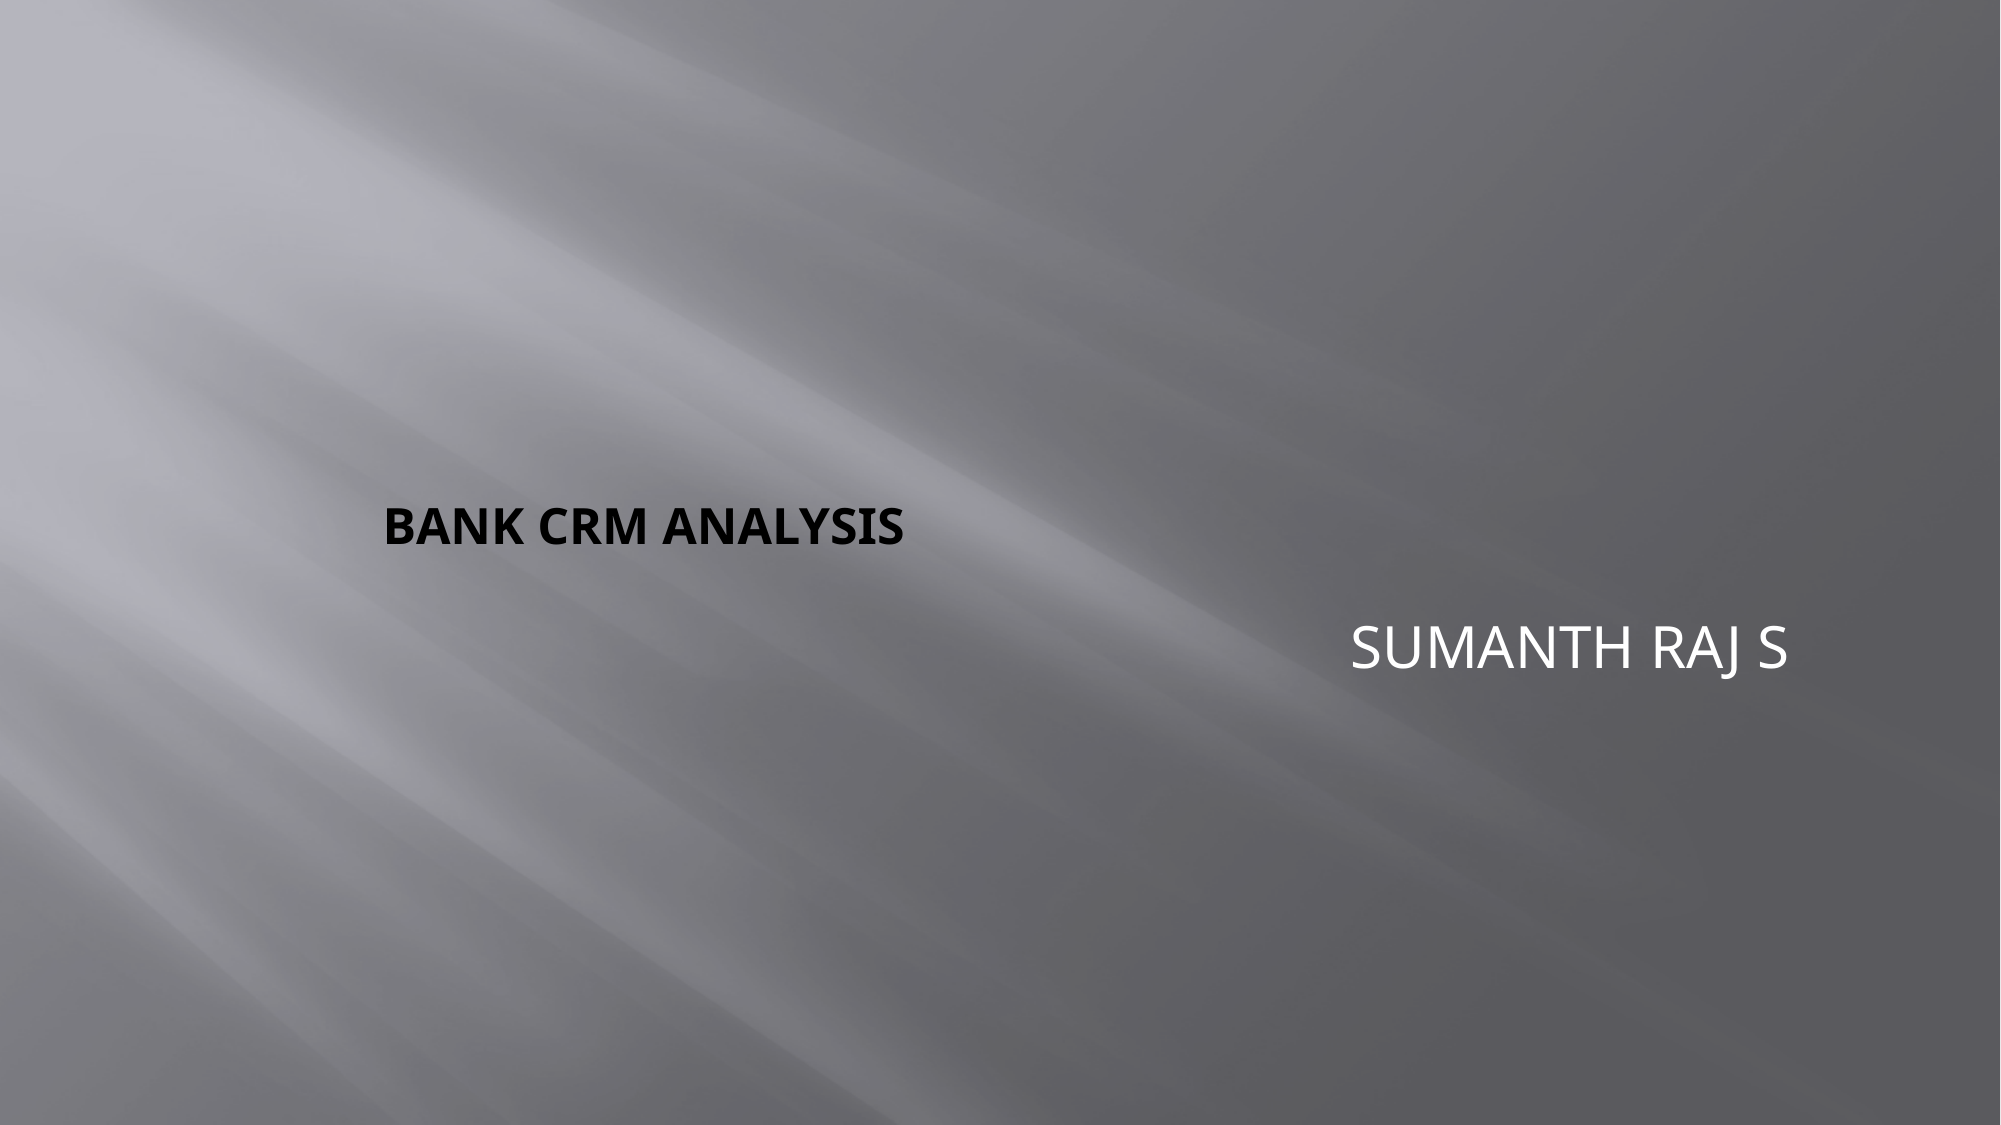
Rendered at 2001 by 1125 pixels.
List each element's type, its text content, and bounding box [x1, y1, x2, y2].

title BANK CRM ANALYSIS [324, 249, 1797, 555]
subtitle SUMANTH RAJ S [185, 603, 1921, 764]
